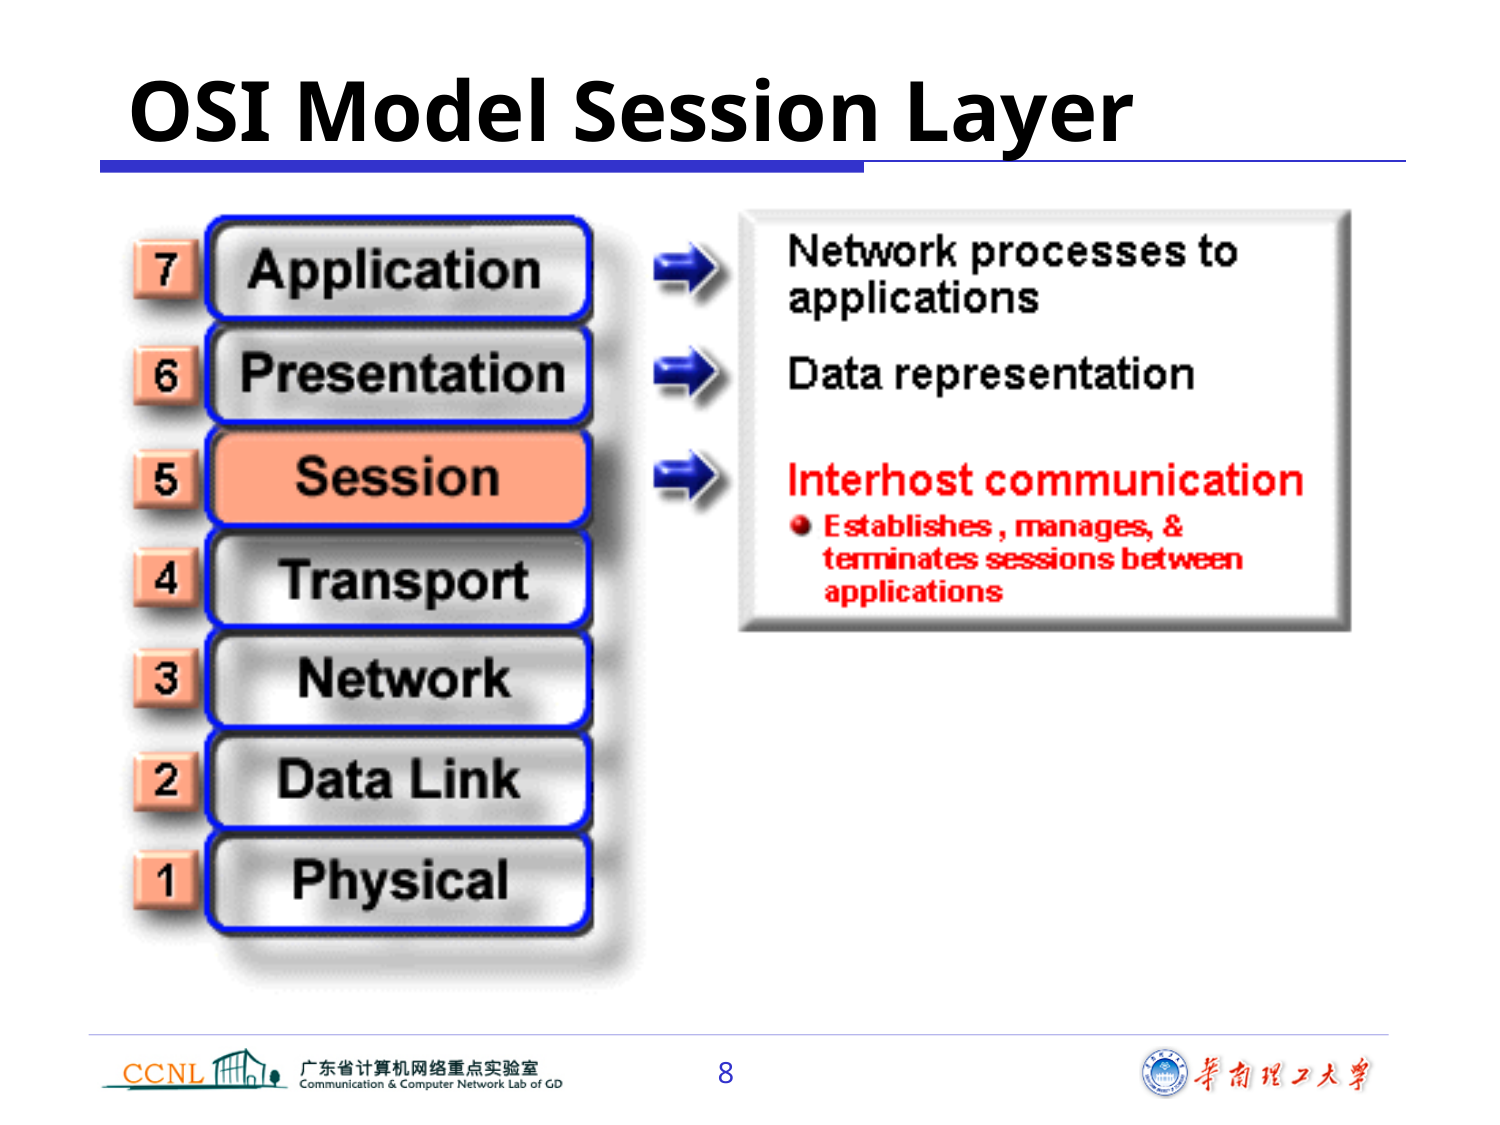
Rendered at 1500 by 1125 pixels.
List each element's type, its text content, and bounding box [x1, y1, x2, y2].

picture [88, 1046, 573, 1096]
title OSI Model Session Layer [111, 54, 1388, 162]
picture [88, 196, 1412, 999]
picture [1139, 1046, 1382, 1099]
